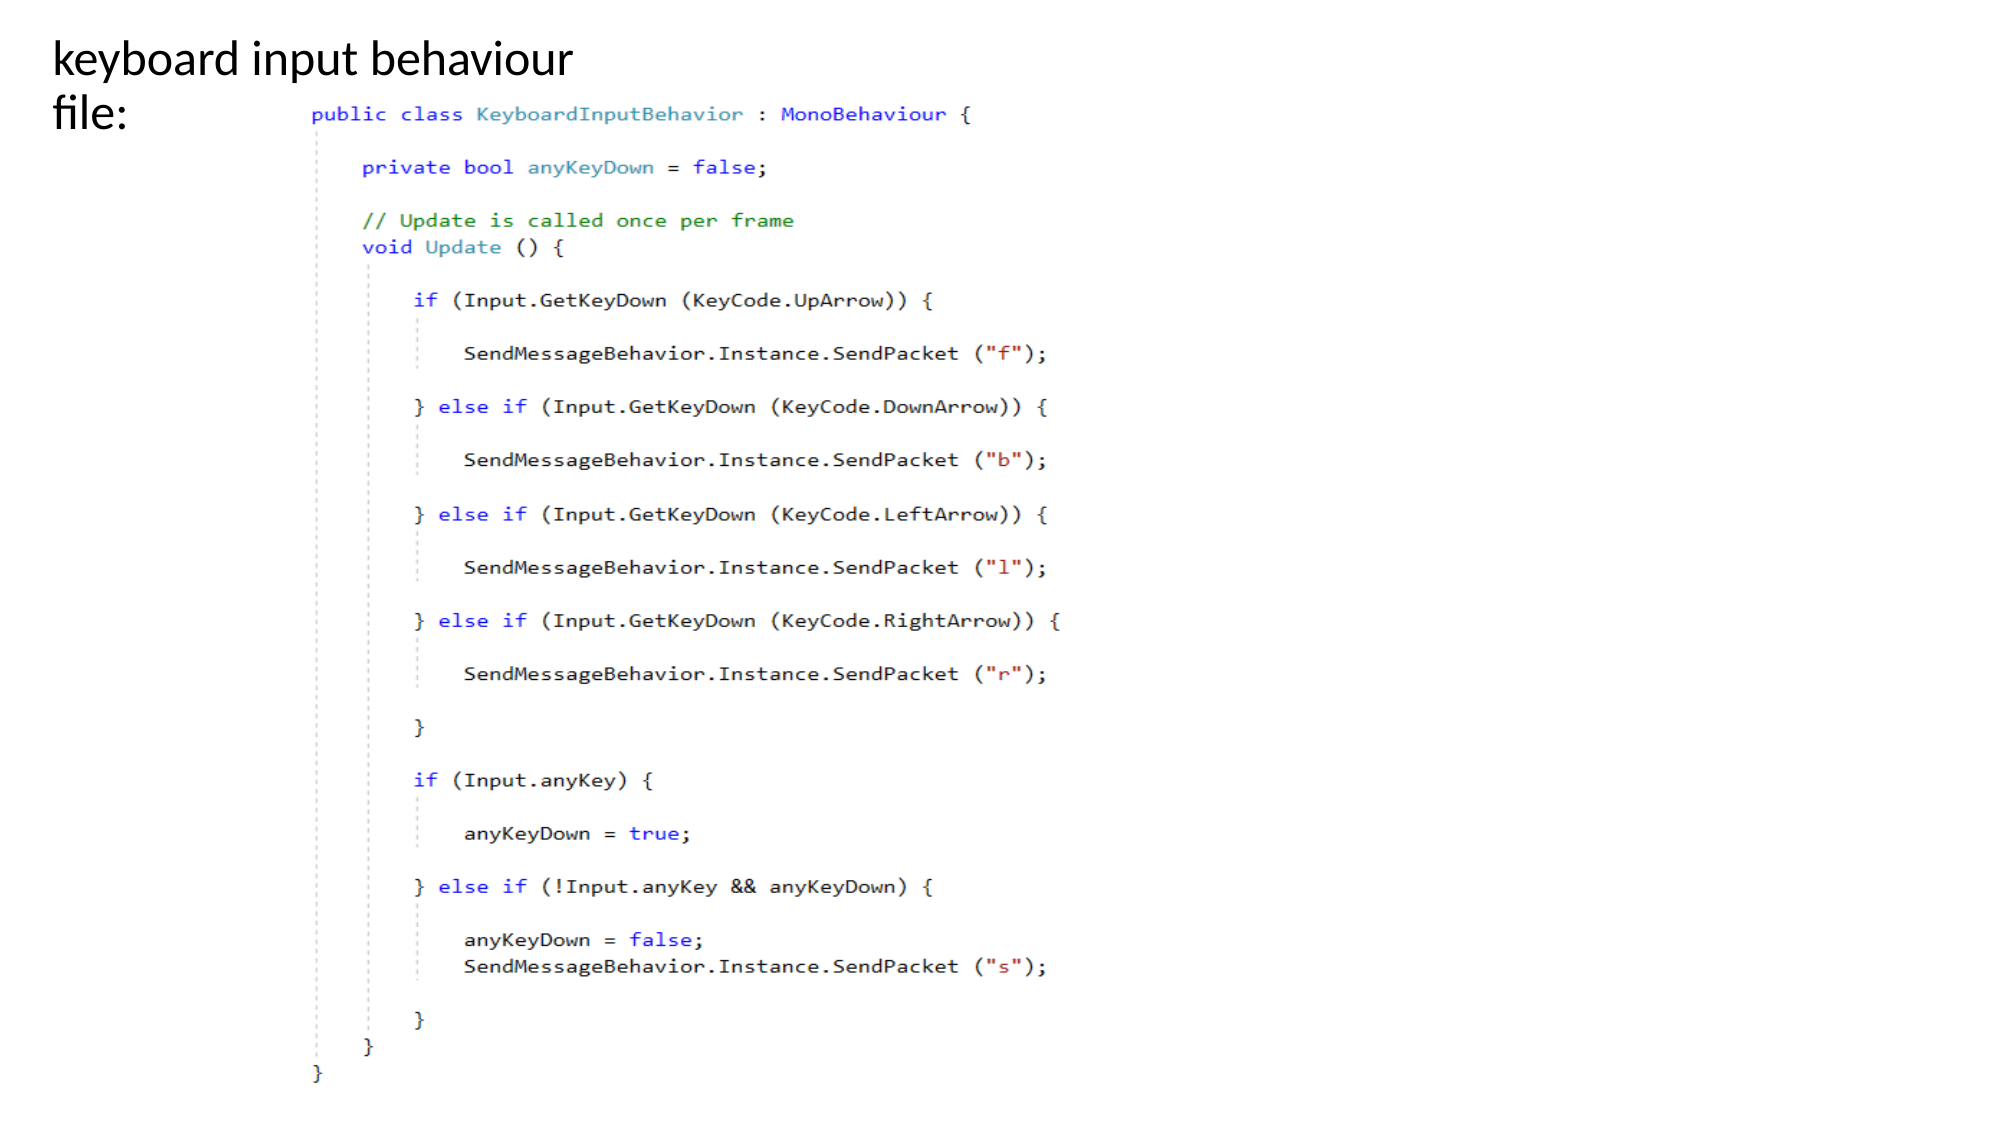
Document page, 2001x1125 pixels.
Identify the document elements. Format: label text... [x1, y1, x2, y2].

subtitle keyboard input behaviour file: [37, 24, 599, 107]
picture [312, 99, 1120, 1088]
